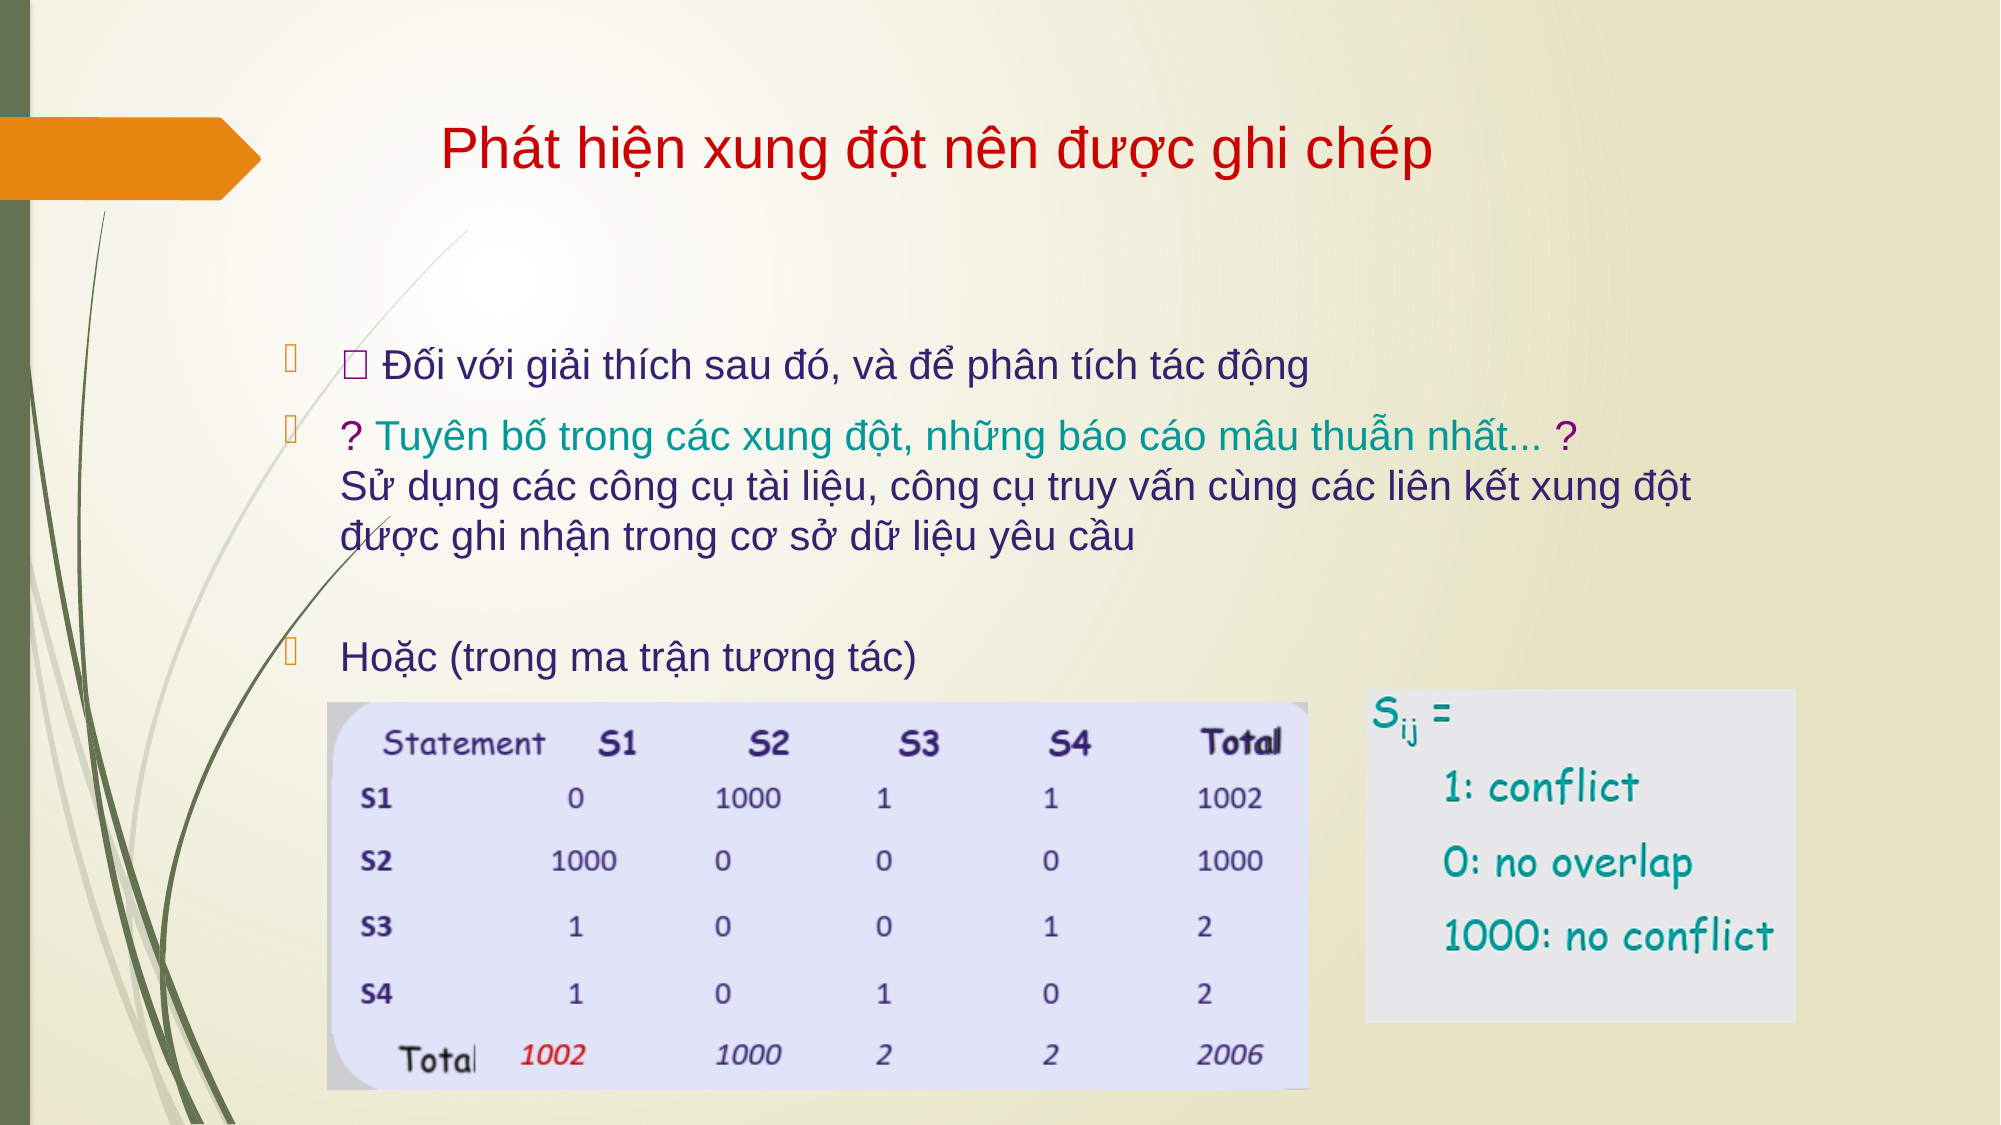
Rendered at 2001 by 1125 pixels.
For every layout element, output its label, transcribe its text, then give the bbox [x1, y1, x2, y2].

list  Đối với giải thích sau đó, và để phân tích tác động ? Tuyên bố trong các xung đột, những báo cáo mâu thuẫn nhất... ? Sử dụng các công cụ tài liệu, công cụ truy vấn cùng các liên kết xung đột được ghi nhận trong cơ sở dữ liệu yêu cầu Hoặc (trong ma trận tương tác) [268, 330, 1732, 950]
picture [327, 702, 1308, 1091]
title Phát hiện xung đột nên được ghi chép [425, 102, 1888, 313]
picture [1365, 689, 1796, 1023]
